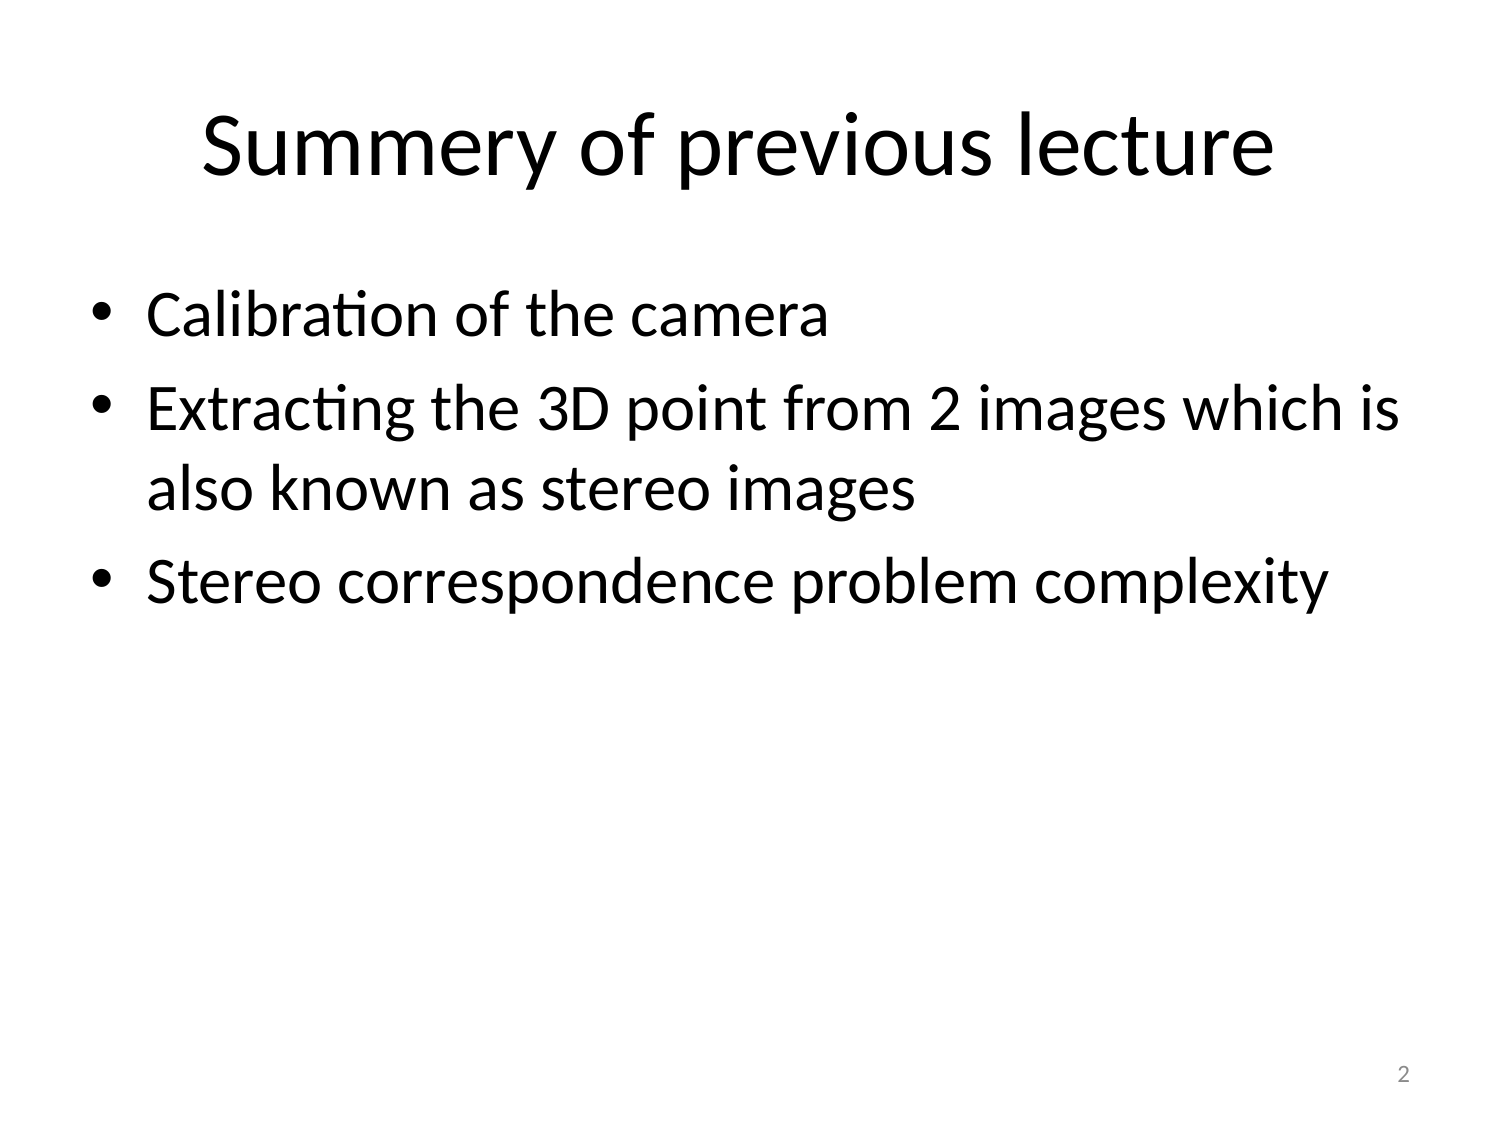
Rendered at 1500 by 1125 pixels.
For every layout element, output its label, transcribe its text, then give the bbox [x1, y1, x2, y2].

list Calibration of the camera Extracting the 3D point from 2 images which is also known as stereo images Stereo correspondence problem complexity [75, 262, 1425, 1005]
title Summery of previous lecture [75, 45, 1425, 233]
slide_number 2 [1074, 1042, 1425, 1103]
